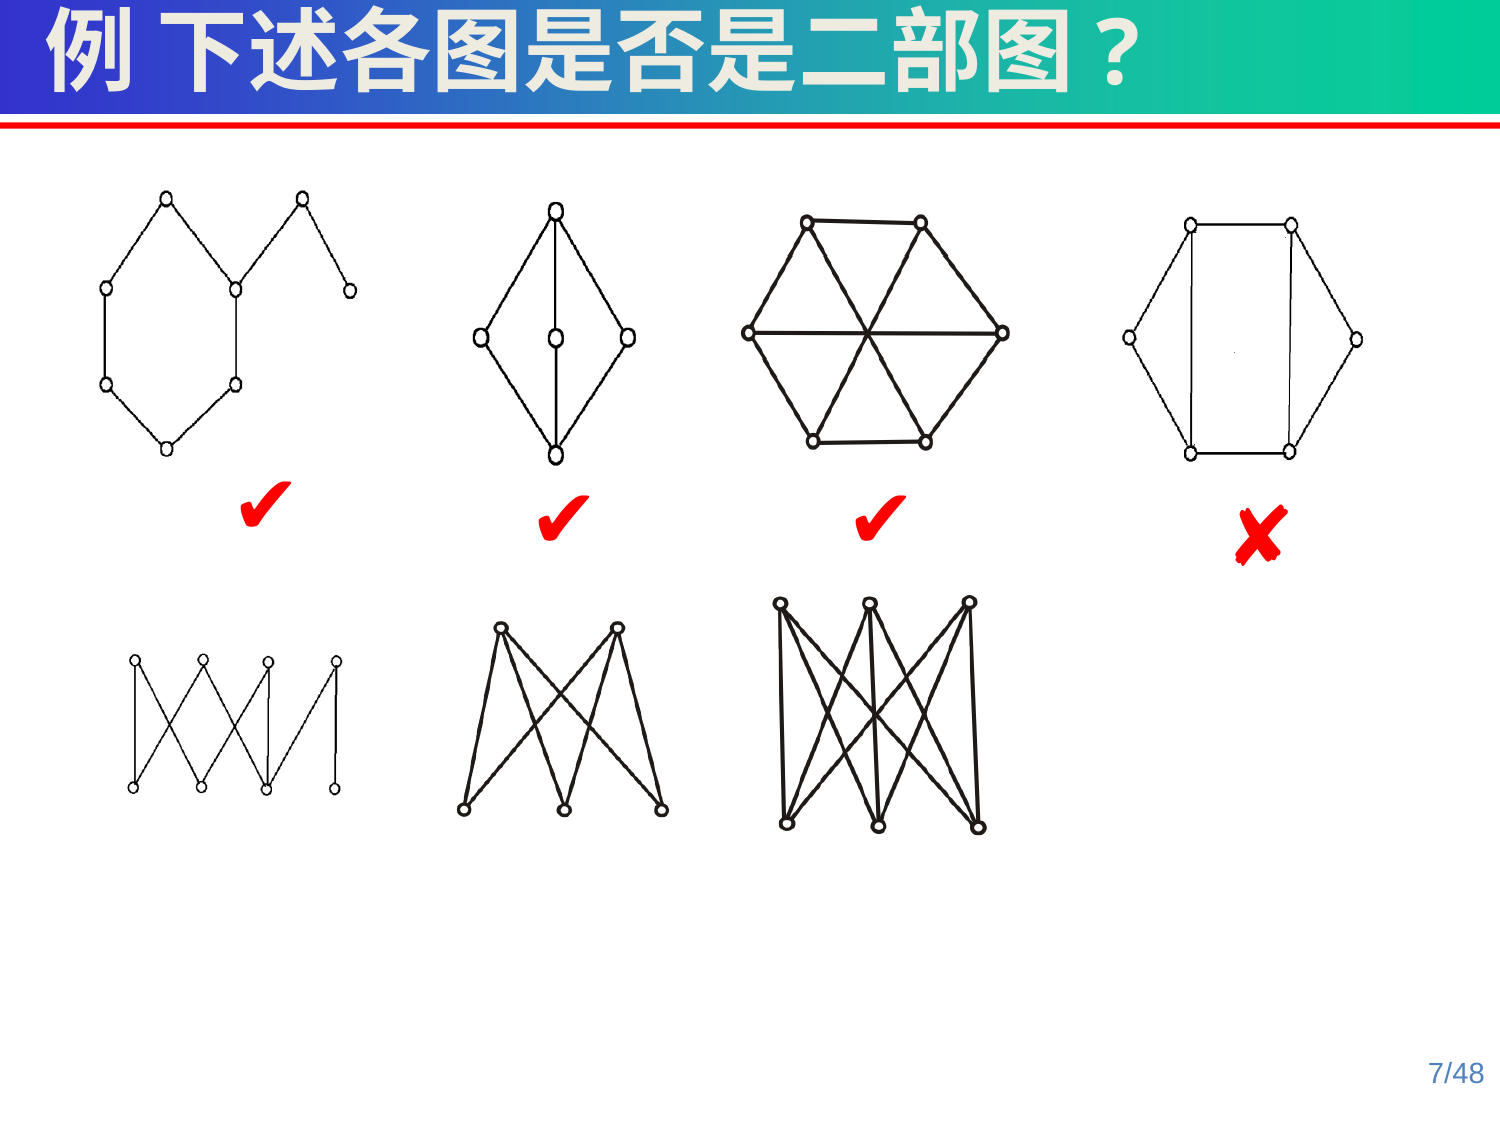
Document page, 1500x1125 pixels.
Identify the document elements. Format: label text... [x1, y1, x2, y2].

slide_number 7/48 [1149, 1046, 1500, 1125]
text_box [72, 154, 1380, 492]
picture [0, 0, 1500, 114]
text_box ✔ [514, 500, 614, 573]
text_box ✔ [216, 500, 317, 559]
text_box ✔ [832, 500, 932, 547]
picture [77, 593, 398, 836]
title 例 下述各图是否是二部图? [29, 0, 1380, 101]
picture [426, 591, 683, 835]
picture [731, 548, 999, 859]
text_box ✘ [1210, 500, 1311, 590]
